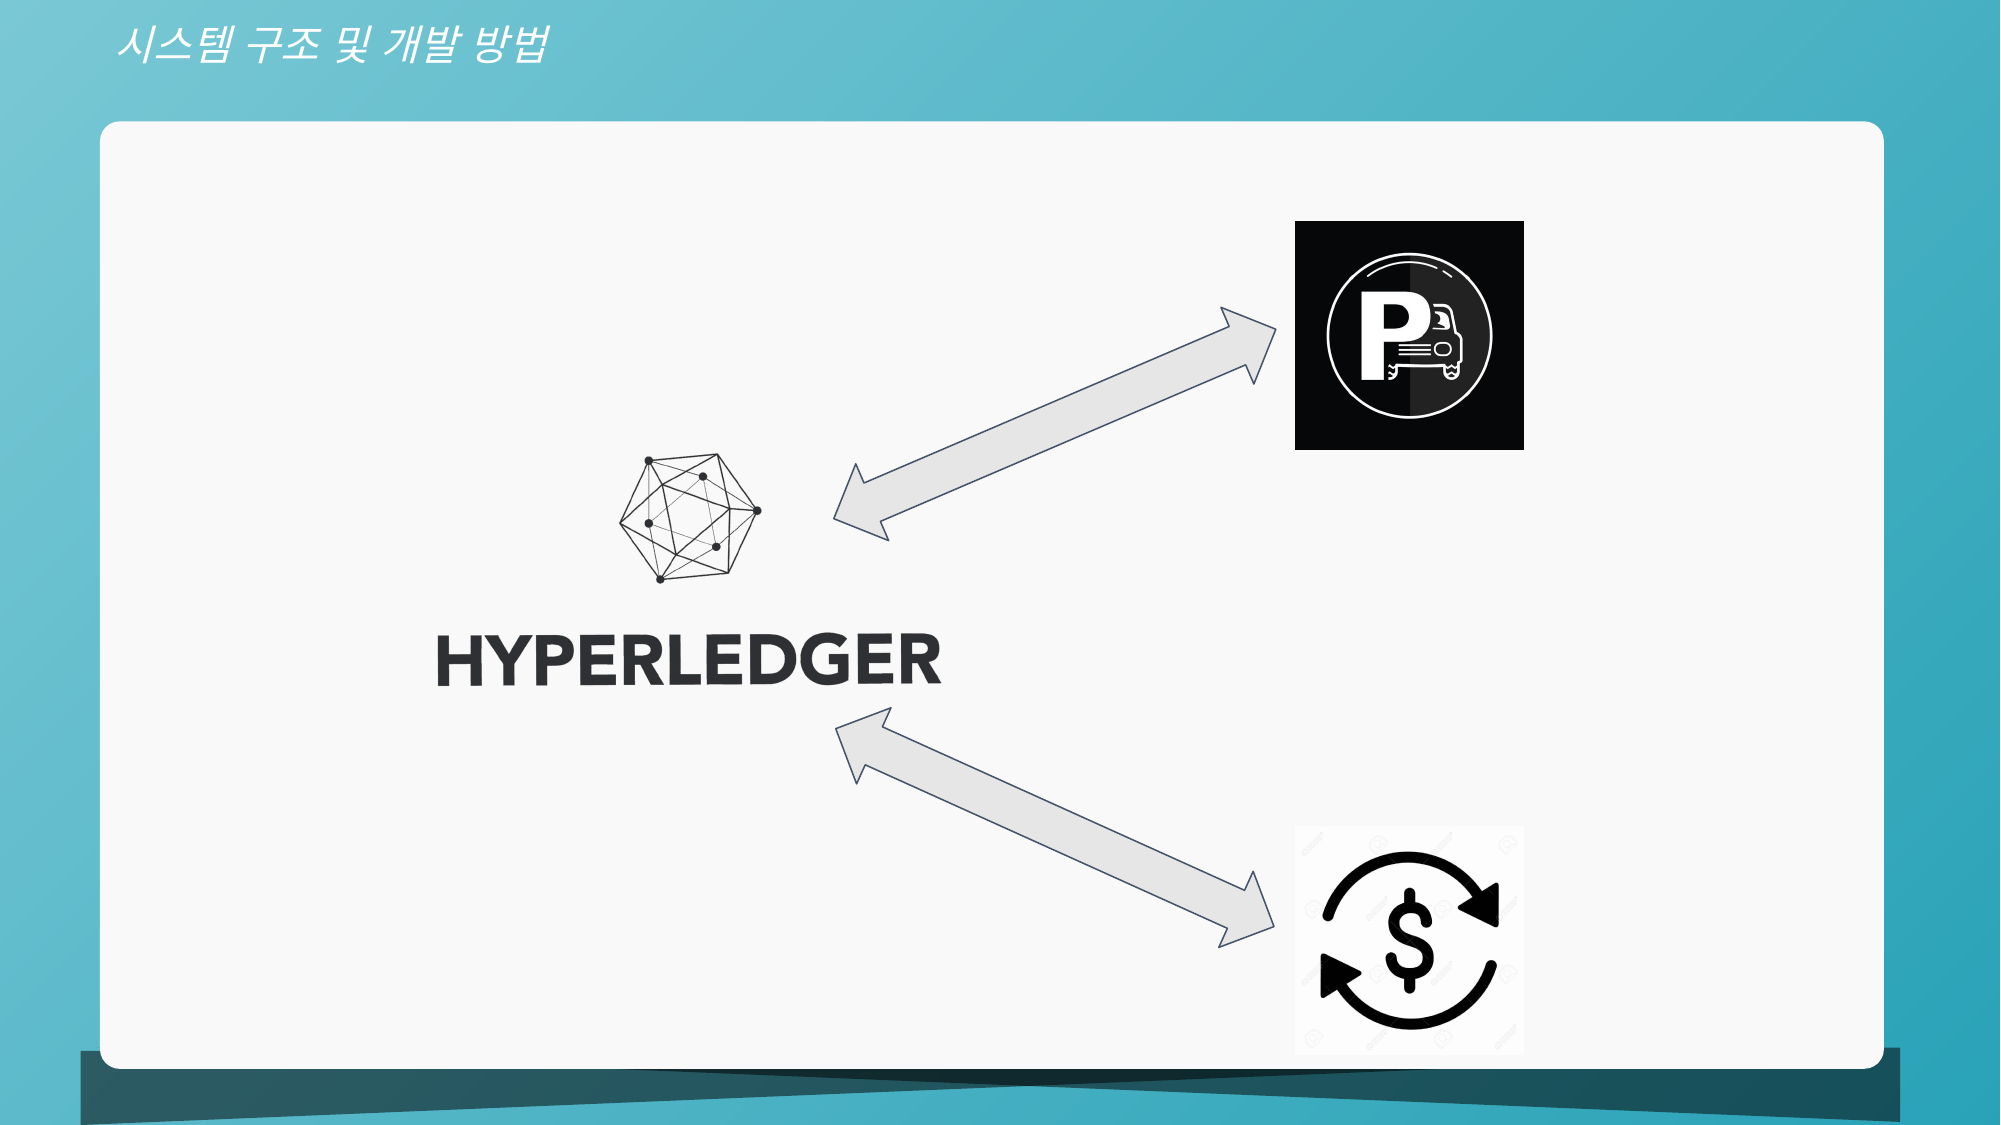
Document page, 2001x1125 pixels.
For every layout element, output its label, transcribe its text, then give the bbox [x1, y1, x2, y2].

picture [1295, 826, 1524, 1056]
picture [1295, 221, 1524, 450]
picture [285, 452, 1098, 701]
text_box 시스템 구조 및 개발 방법 [100, 11, 1229, 78]
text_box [80, 121, 1901, 1125]
